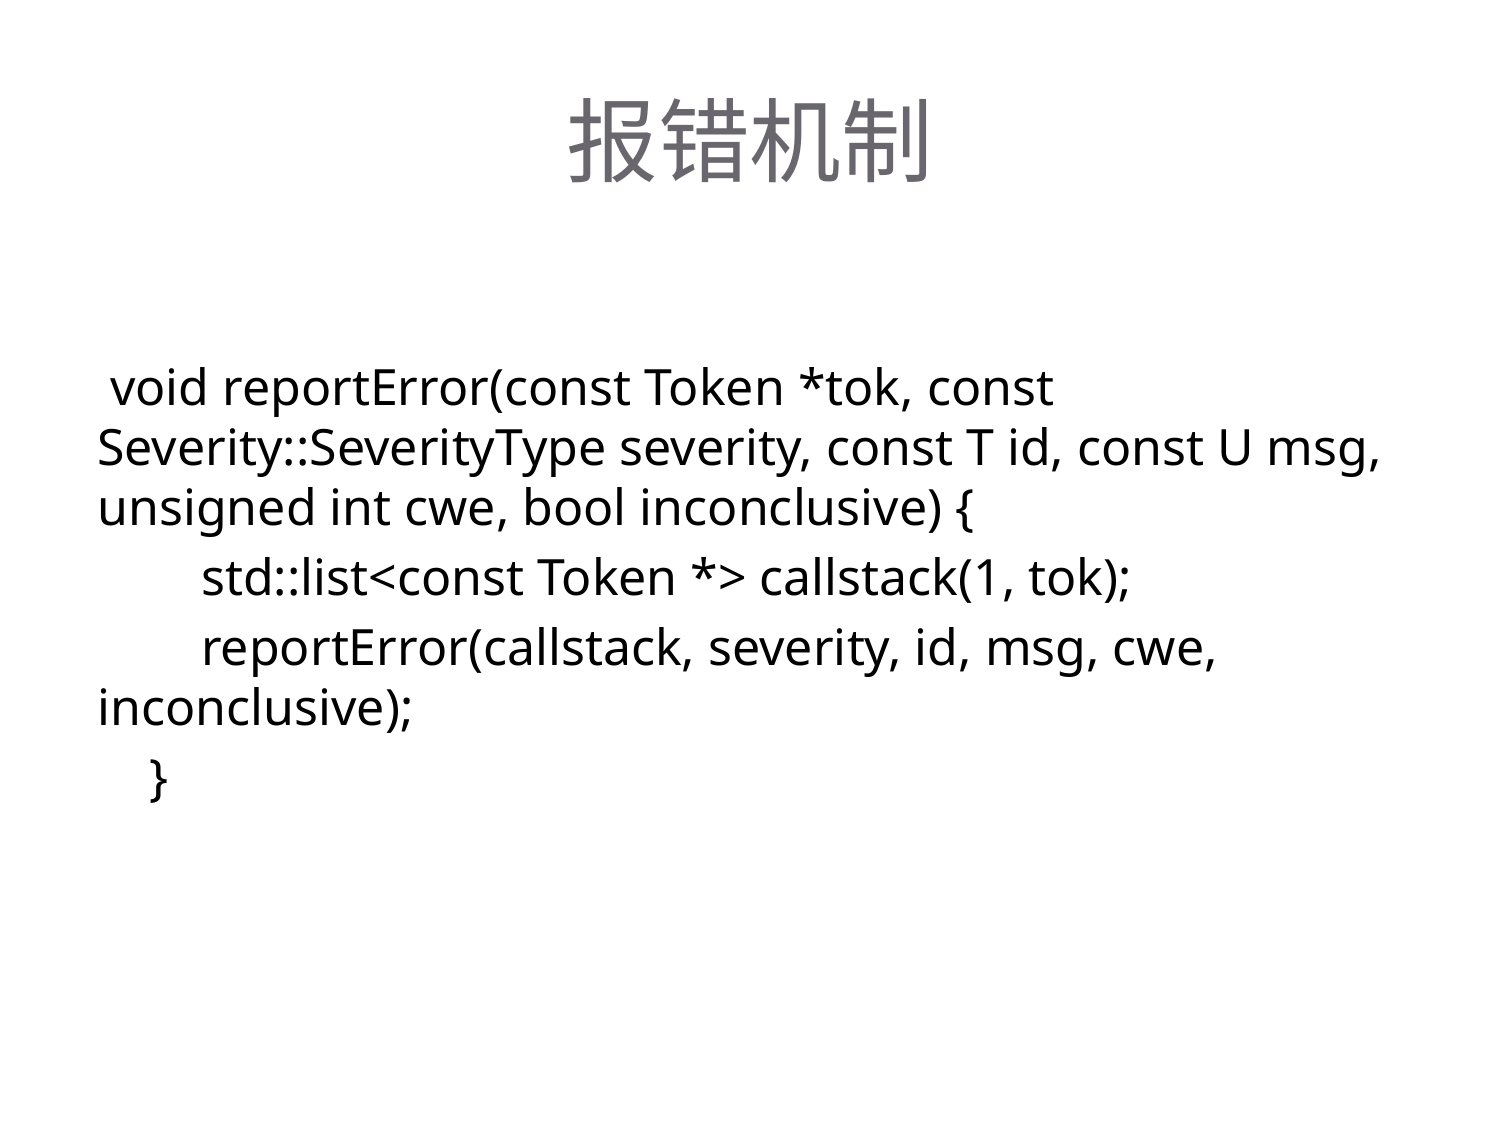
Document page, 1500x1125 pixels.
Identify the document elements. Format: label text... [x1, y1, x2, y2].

title 报错机制 [74, 44, 1426, 233]
list void reportError(const Token *tok, const Severity::SeverityType severity, const T id, const U msg, unsigned int cwe, bool inconclusive) { std::list<const Token *> callstack(1, tok); reportError(callstack, severity, id, msg, cwe, inconclusive); } [82, 347, 1433, 956]
